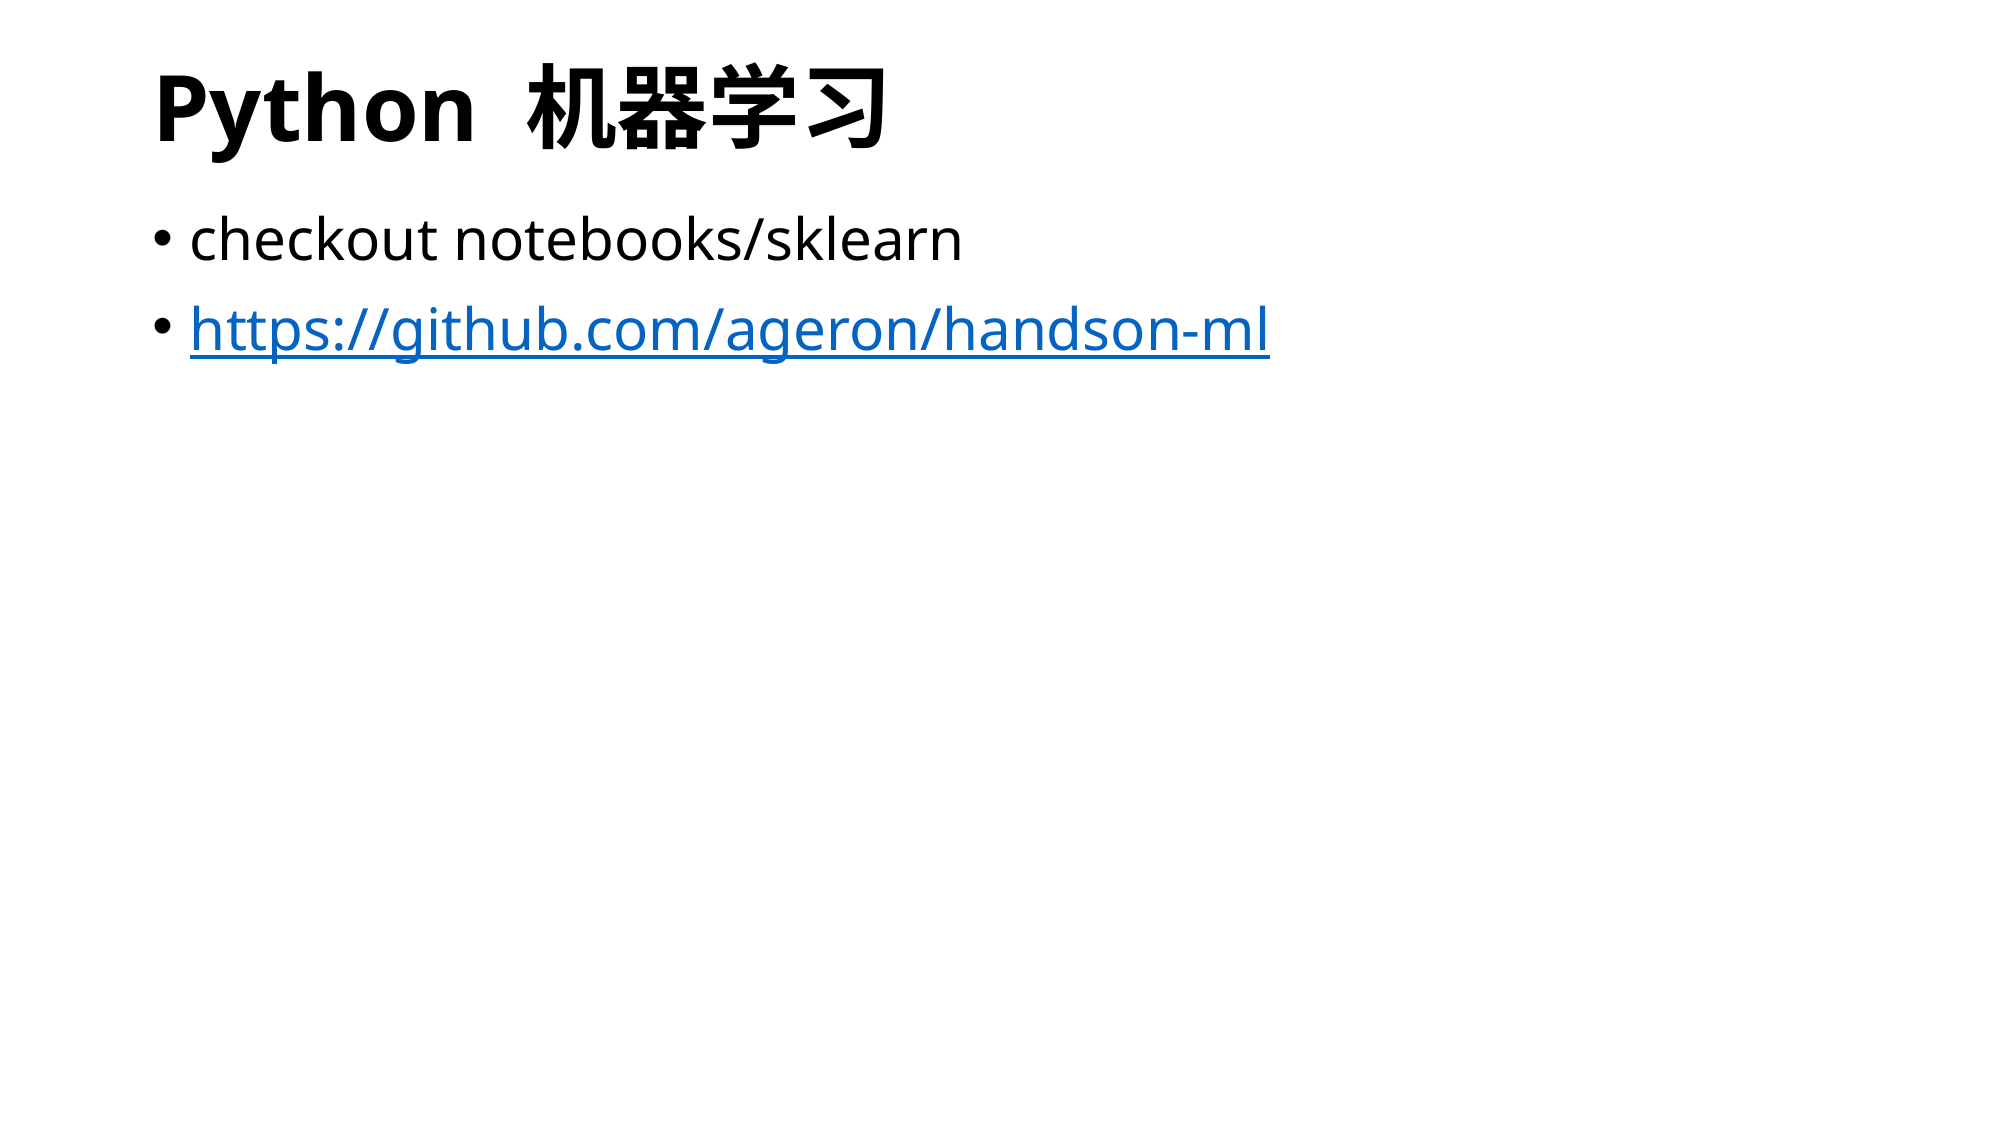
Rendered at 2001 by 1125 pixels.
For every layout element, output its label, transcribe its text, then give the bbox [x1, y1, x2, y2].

list checkout notebooks/sklearn https://github.com/ageron/handson-ml [137, 202, 1761, 622]
title Python 机器学习 [137, 21, 1863, 203]
